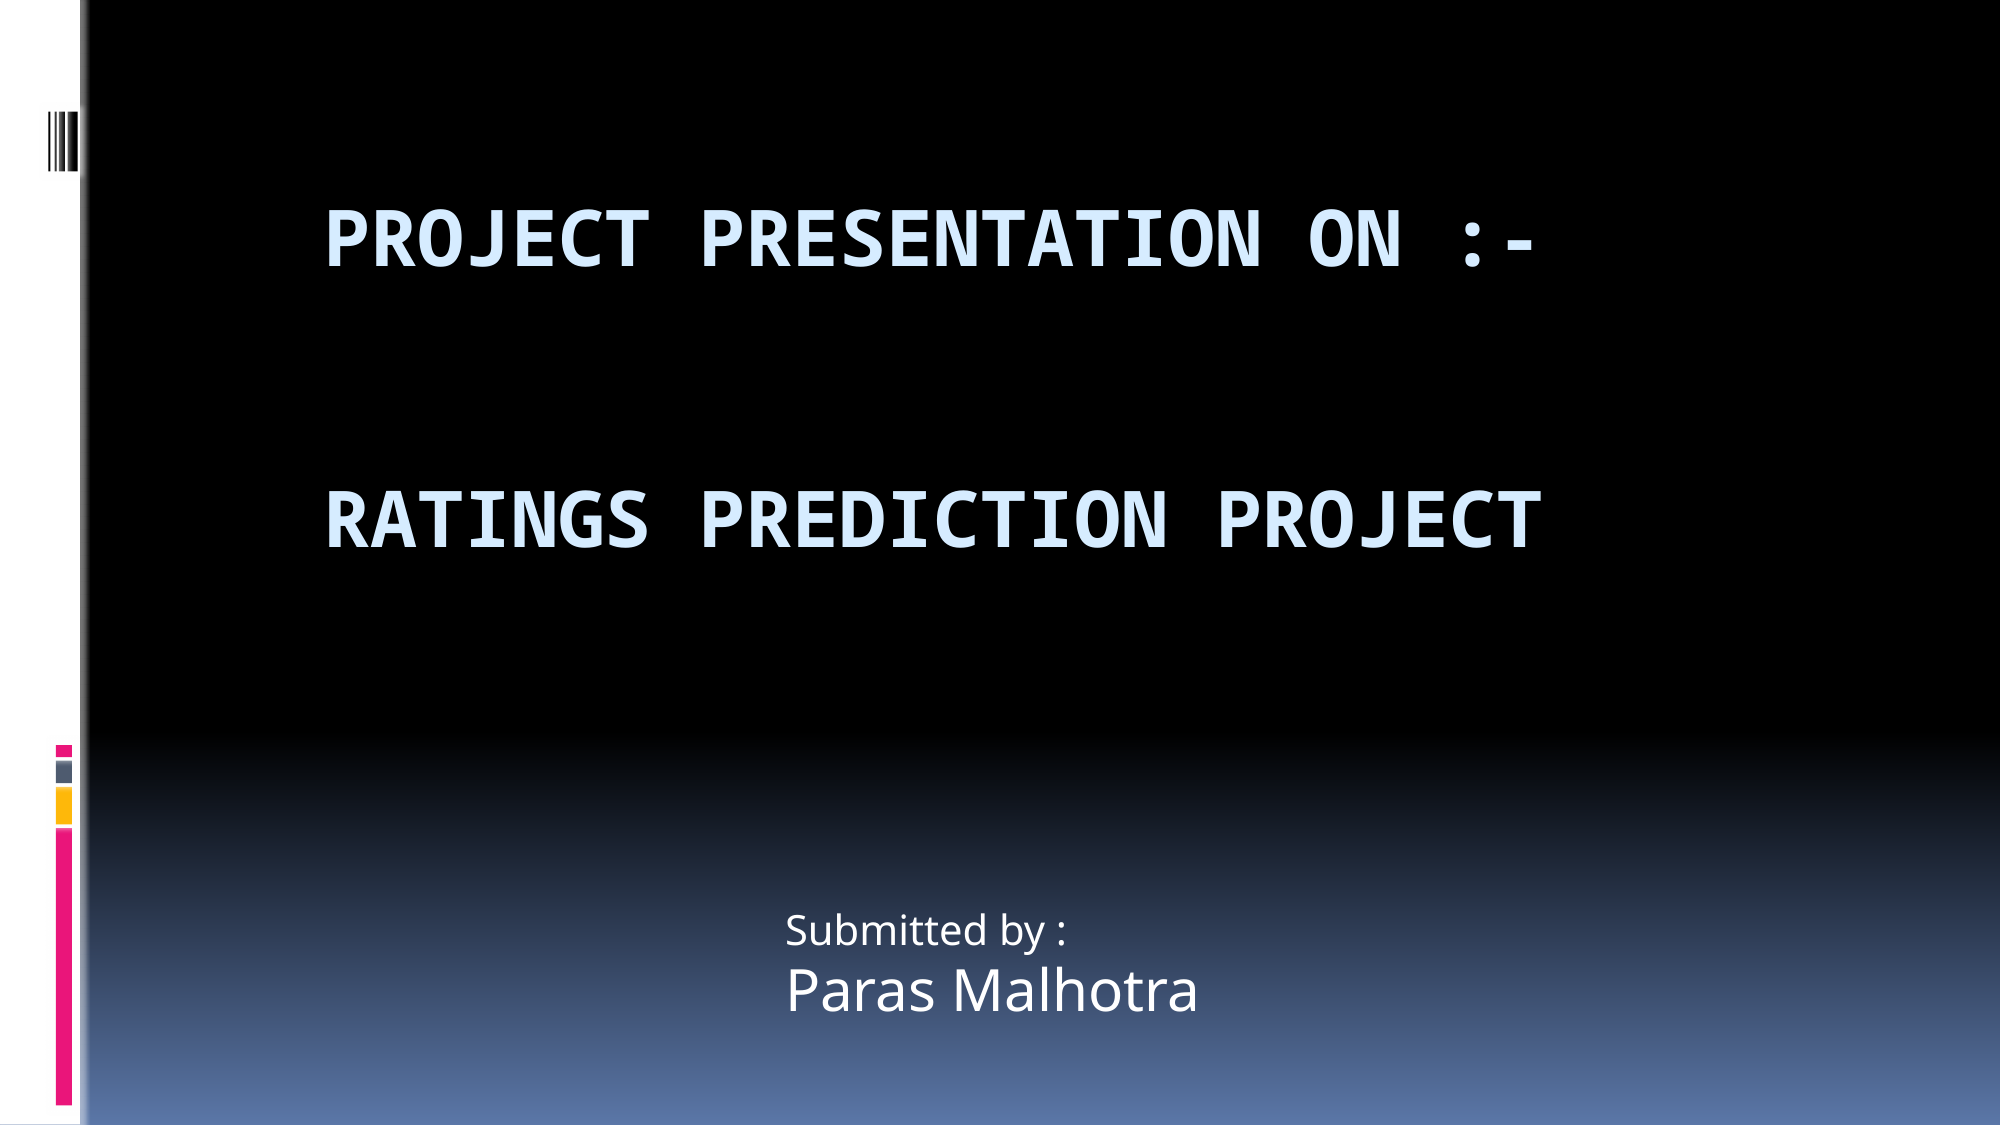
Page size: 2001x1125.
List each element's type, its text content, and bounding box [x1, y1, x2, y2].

subtitle Submitted by : Paras Malhotra [769, 895, 1278, 1041]
title Project presentation on :- RATINGS PREDICTION PROJECT [308, 180, 1809, 573]
